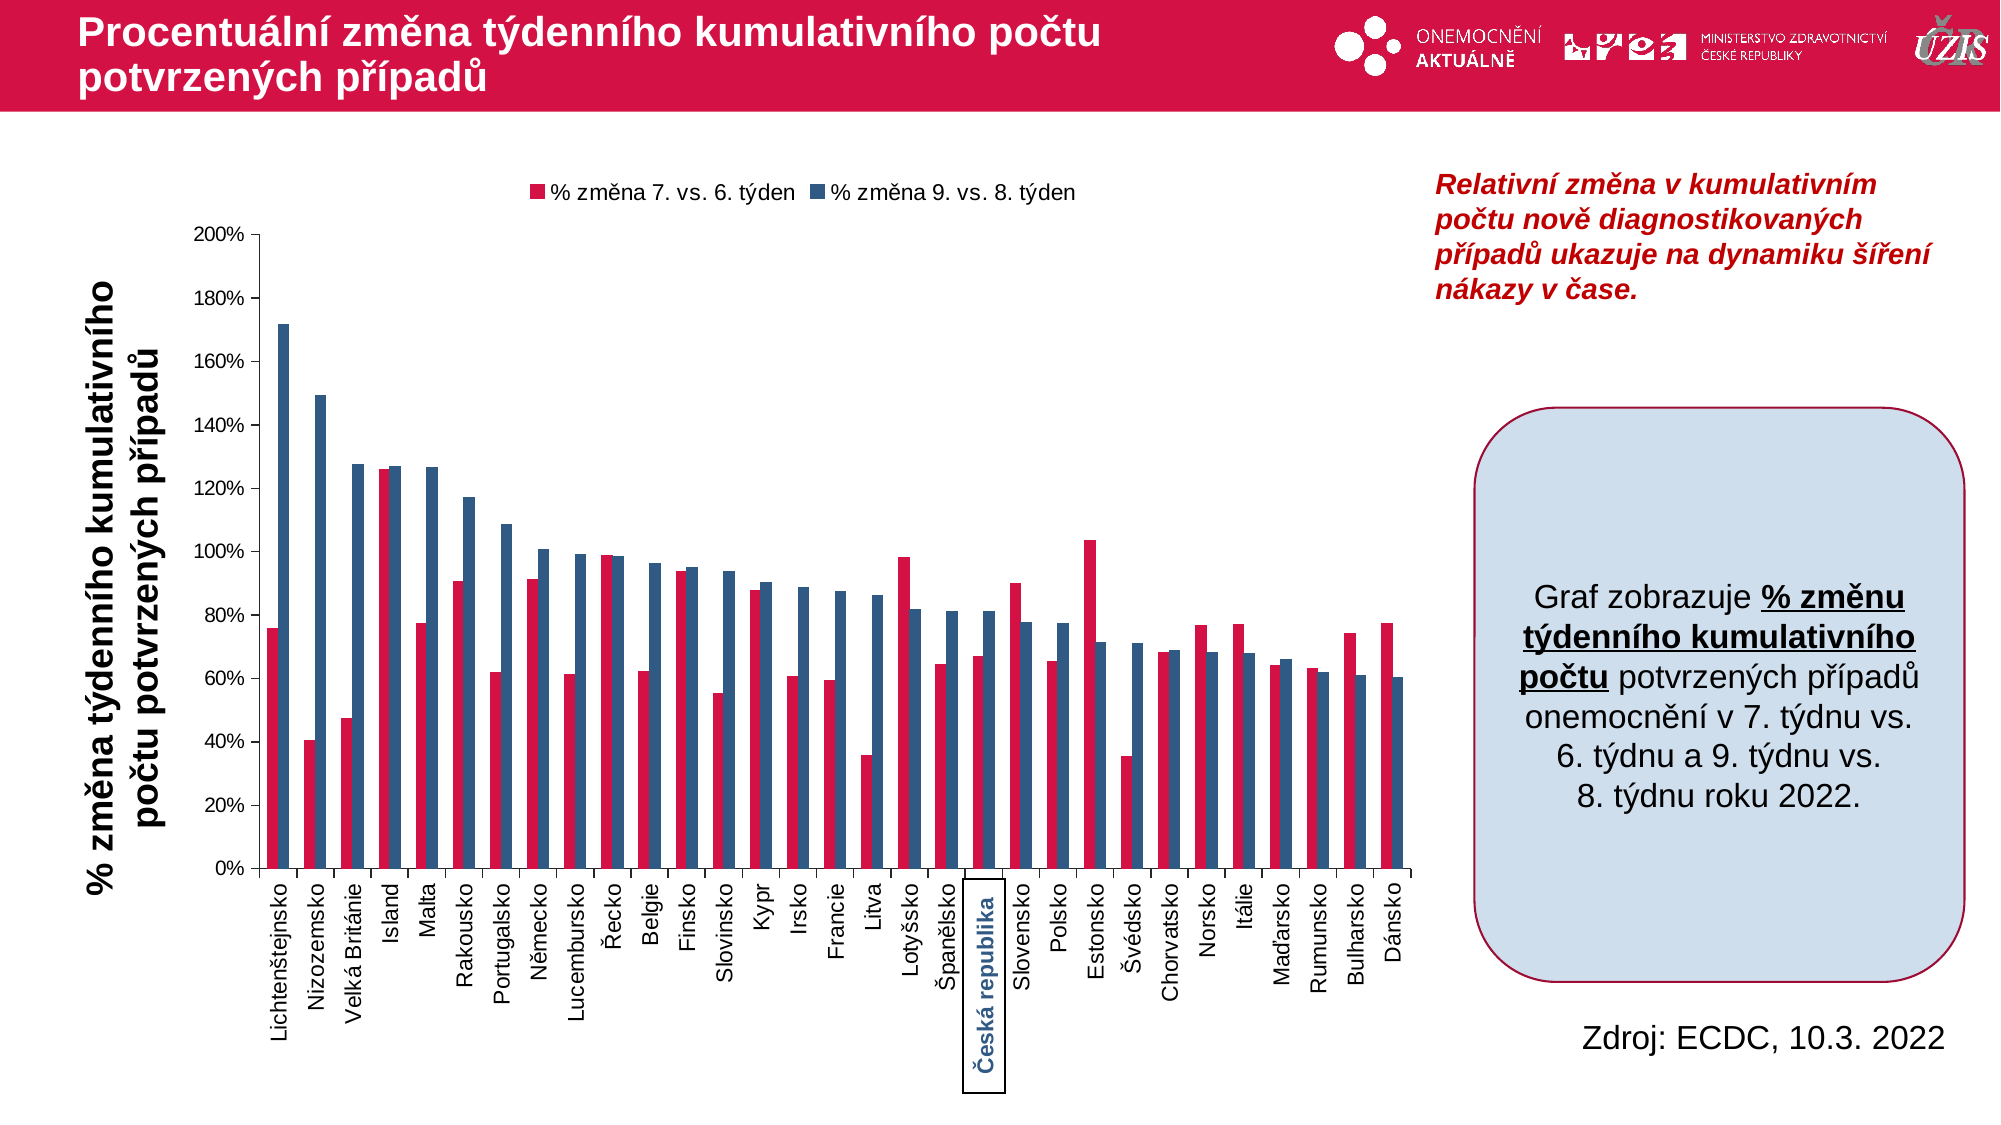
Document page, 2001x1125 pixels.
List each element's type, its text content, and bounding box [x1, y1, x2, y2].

picture [1915, 15, 1989, 66]
text_box Relativní změna v kumulativním počtu nově diagnostikovaných případů ukazuje na dynamiku šíření nákazy v čase. [1420, 158, 1971, 313]
picture [1563, 31, 1888, 60]
picture [1334, 16, 1542, 76]
chart [173, 161, 1434, 1055]
text_box Graf zobrazuje % změnu týdenního kumulativního počtu potvrzených případů onemocnění v 7. týdnu vs. 6. týdnu a 9. týdnu vs. 8. týdnu roku 2022. [1473, 406, 1966, 983]
text_box % změna týdenního kumulativního počtu potvrzených případů [67, 249, 173, 928]
text_box Zdroj: ECDC, 10.3. 2022 [1567, 1008, 2000, 1064]
title Procentuální změna týdenního kumulativního počtu potvrzených případů [62, 0, 1288, 111]
text_box Česká republika [962, 1055, 1006, 1094]
